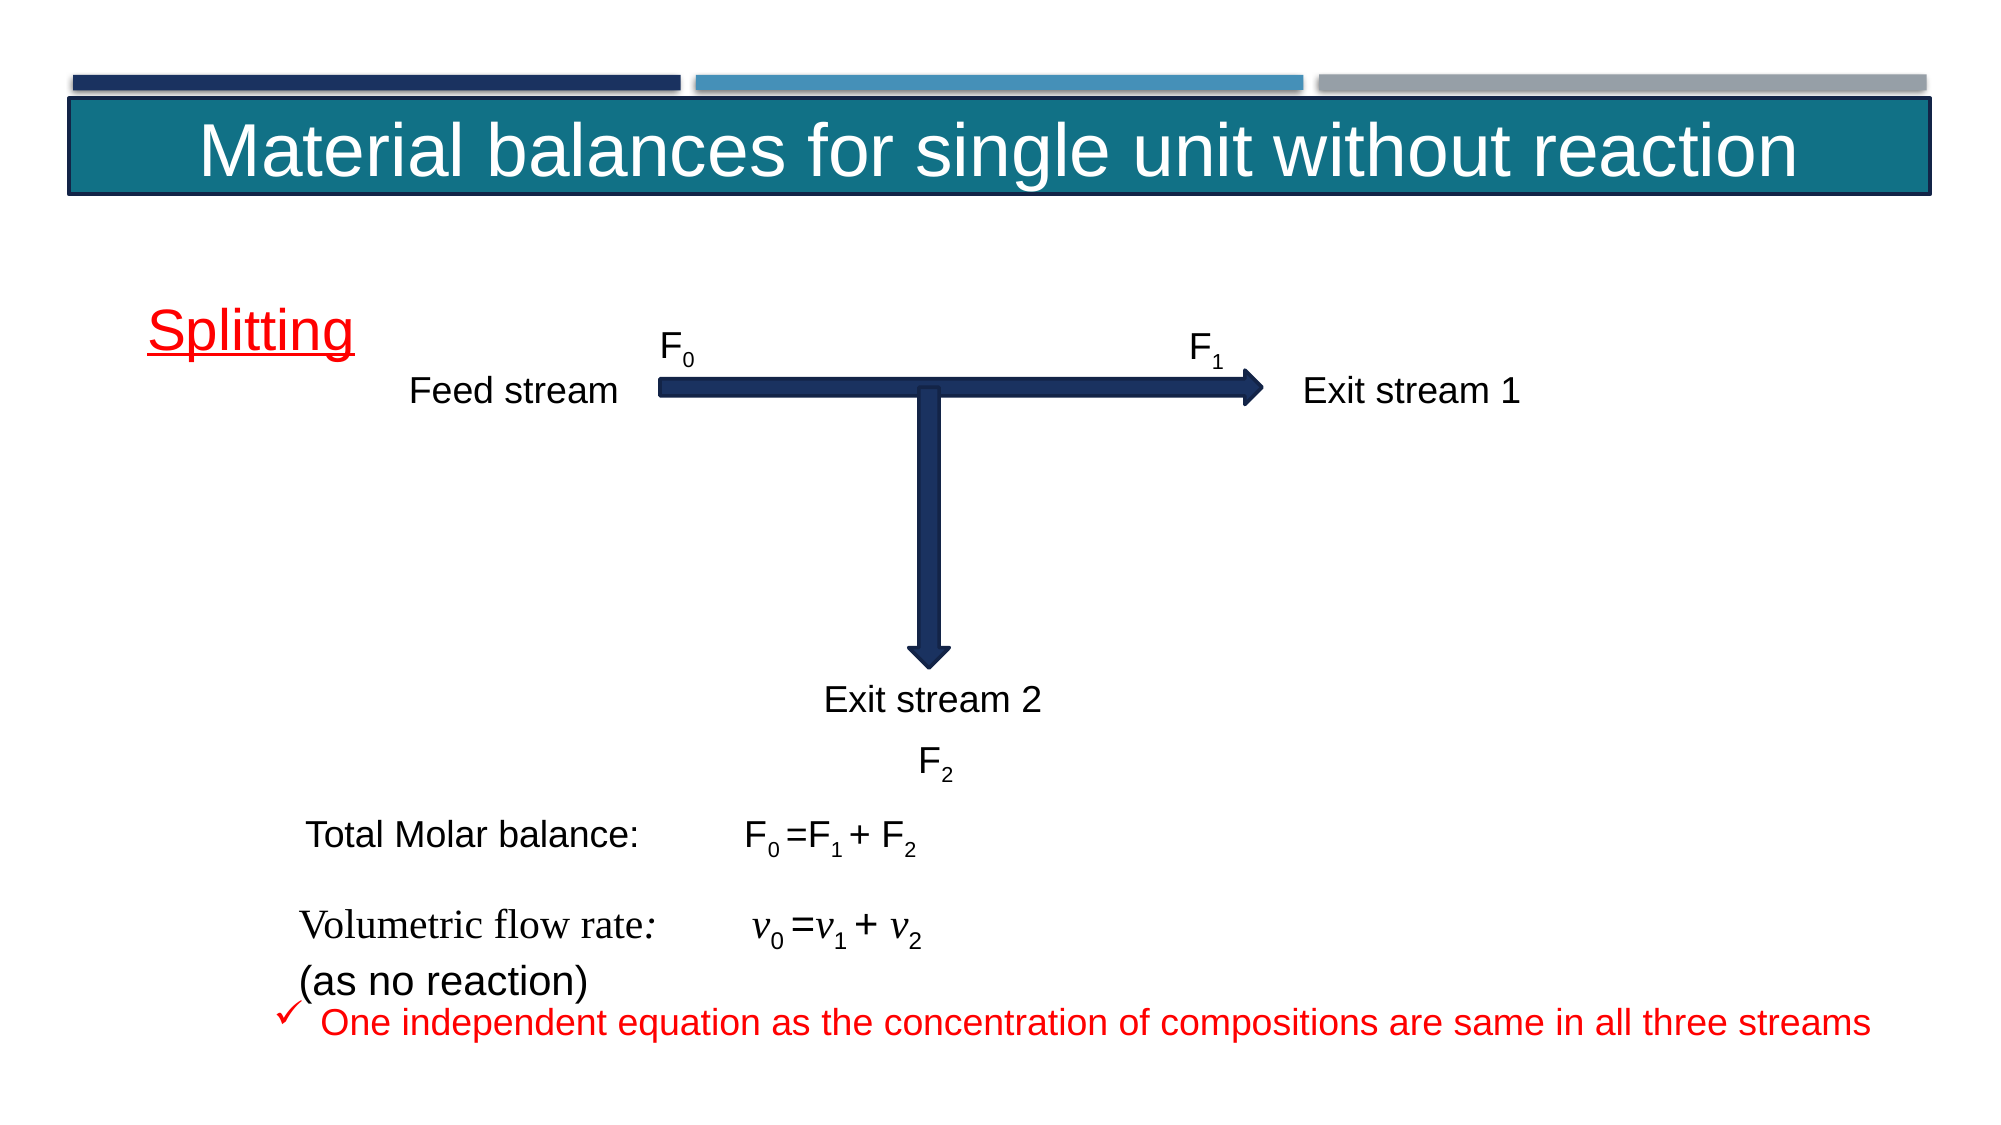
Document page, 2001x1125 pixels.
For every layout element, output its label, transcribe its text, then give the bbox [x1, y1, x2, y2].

text_box F2 [903, 728, 969, 795]
text_box F0 [644, 313, 710, 380]
text_box Volumetric flow rate: v0 =v1 + v2 (as no reaction) [283, 889, 1138, 990]
text_box Material balances for single unit without reaction [67, 96, 1932, 196]
text_box One independent equation as the concentration of compositions are same in all three streams [258, 990, 1898, 1051]
text_box Exit stream 2 [808, 678, 1058, 728]
text_box Total Molar balance: F0 =F1 + F2 [290, 802, 1090, 889]
text_box F1 [1174, 314, 1239, 367]
text_box Splitting [132, 284, 370, 370]
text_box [659, 369, 1263, 669]
text_box Exit stream 1 [1287, 358, 1537, 419]
text_box Feed stream [393, 358, 634, 419]
